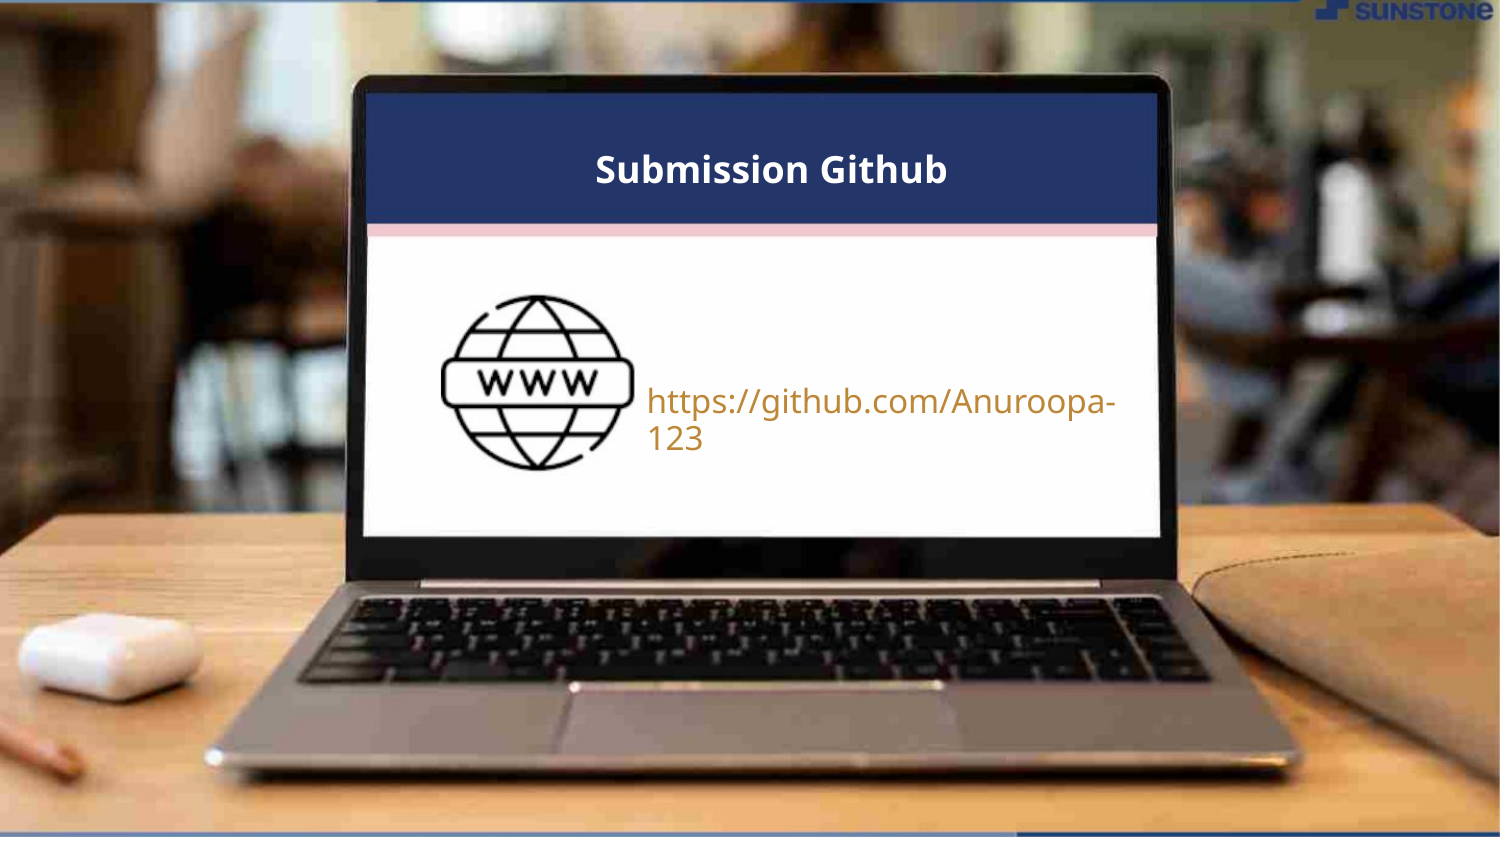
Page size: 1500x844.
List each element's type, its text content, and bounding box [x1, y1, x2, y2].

text_box [0, 0, 1500, 837]
text_box Submission Github [595, 146, 954, 191]
text_box https://github.com/Anuroopa-123 [631, 374, 1152, 465]
